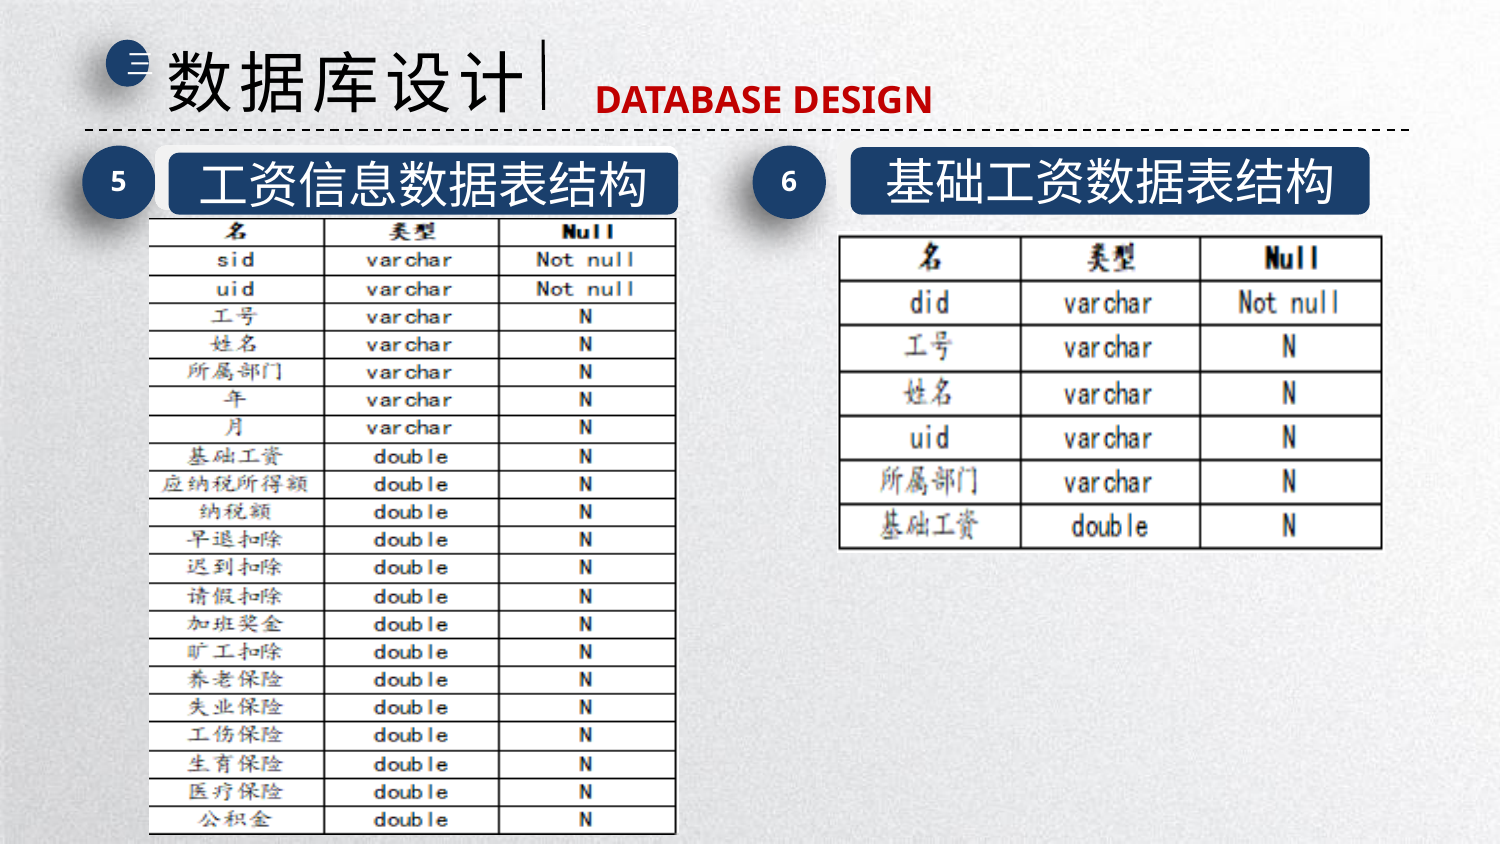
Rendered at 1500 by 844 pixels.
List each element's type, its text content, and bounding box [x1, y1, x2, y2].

text_box 三 [104, 38, 150, 88]
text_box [752, 145, 826, 232]
text_box 数据库设计 [152, 33, 541, 129]
picture [0, 0, 1500, 844]
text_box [155, 145, 679, 215]
text_box DATABASE DESIGN [579, 69, 950, 129]
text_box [82, 145, 156, 232]
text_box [837, 139, 1370, 215]
